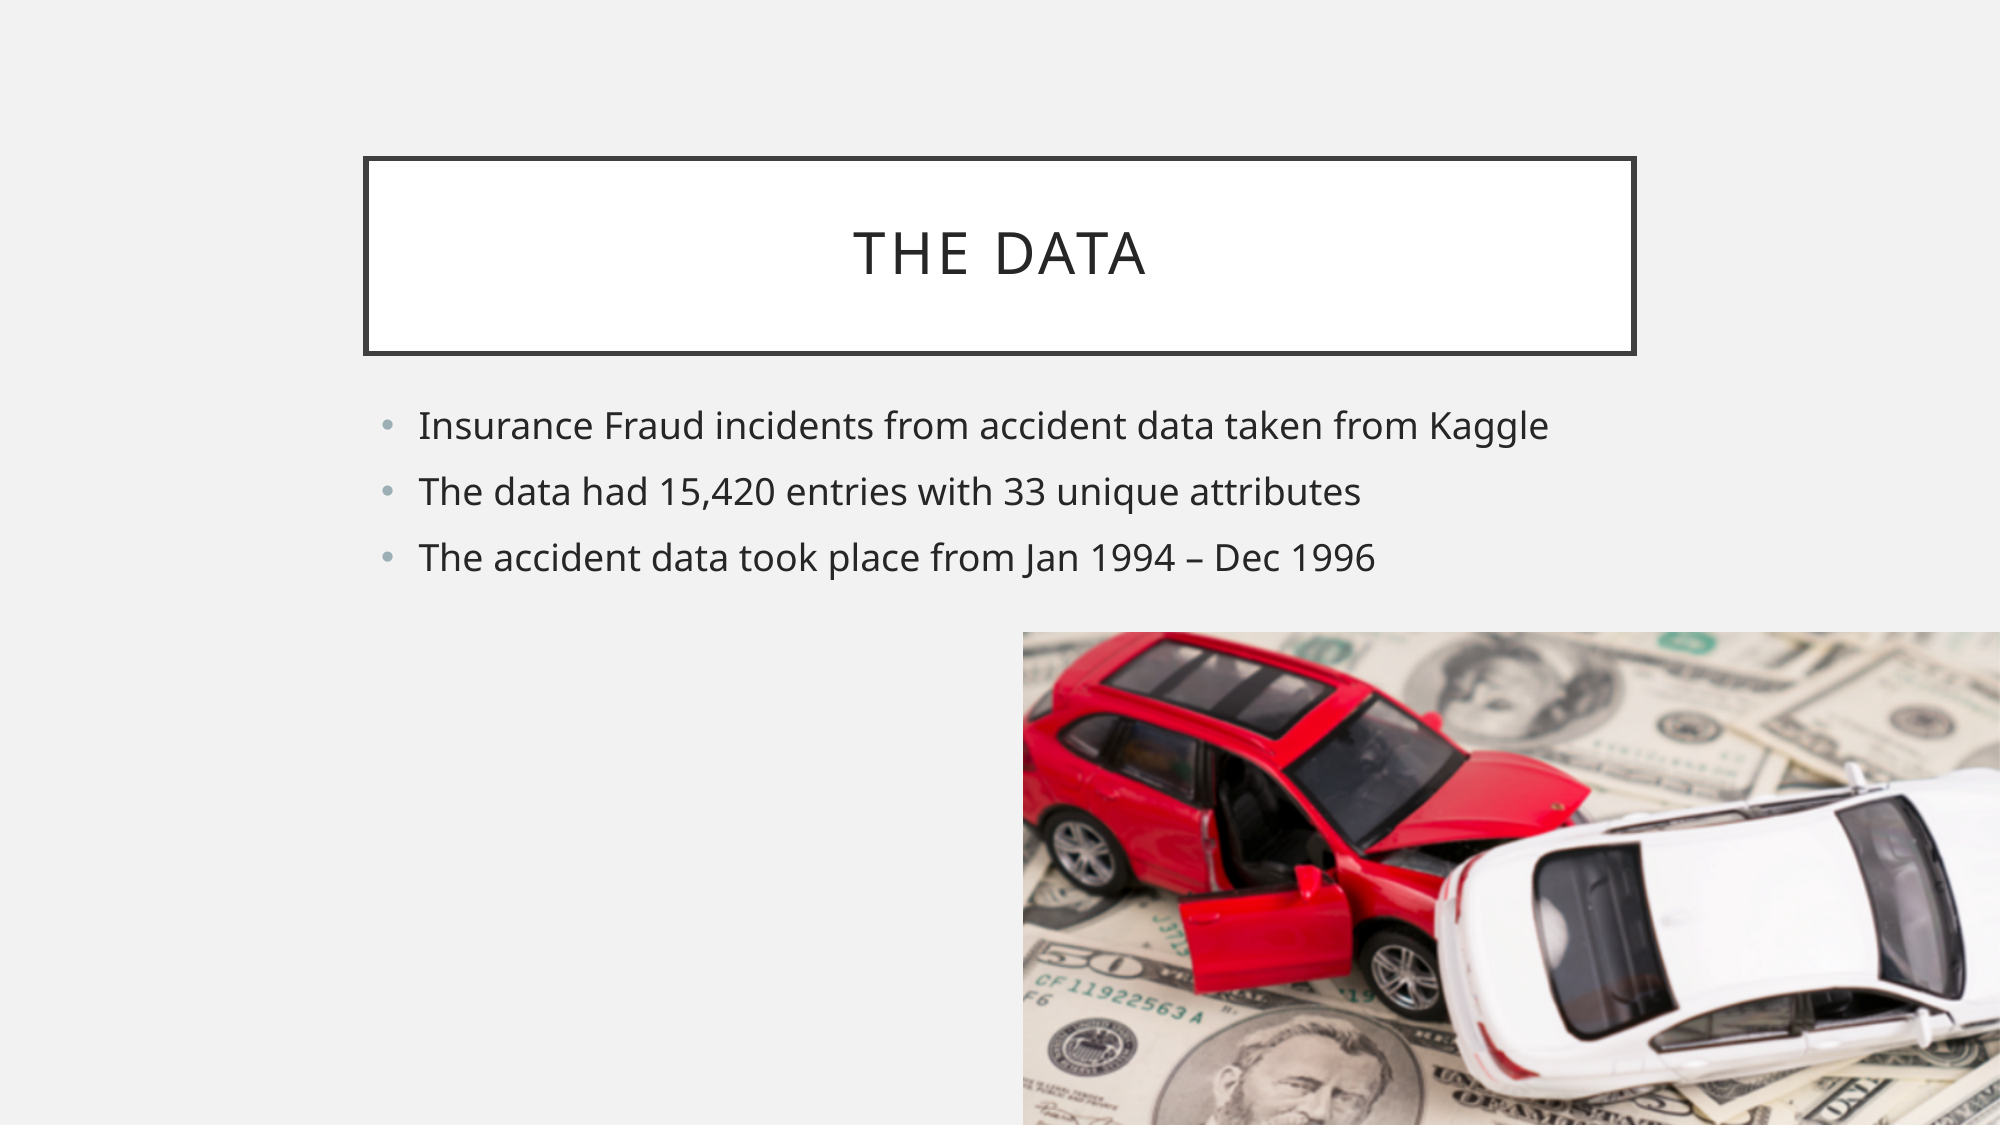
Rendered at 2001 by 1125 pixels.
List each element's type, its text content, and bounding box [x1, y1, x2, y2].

title The data [363, 156, 1637, 356]
picture [1023, 632, 2000, 1125]
list Insurance Fraud incidents from accident data taken from Kaggle The data had 15,420 entries with 33 unique attributes The accident data took place from Jan 1994 – Dec 1996 [366, 394, 1634, 904]
